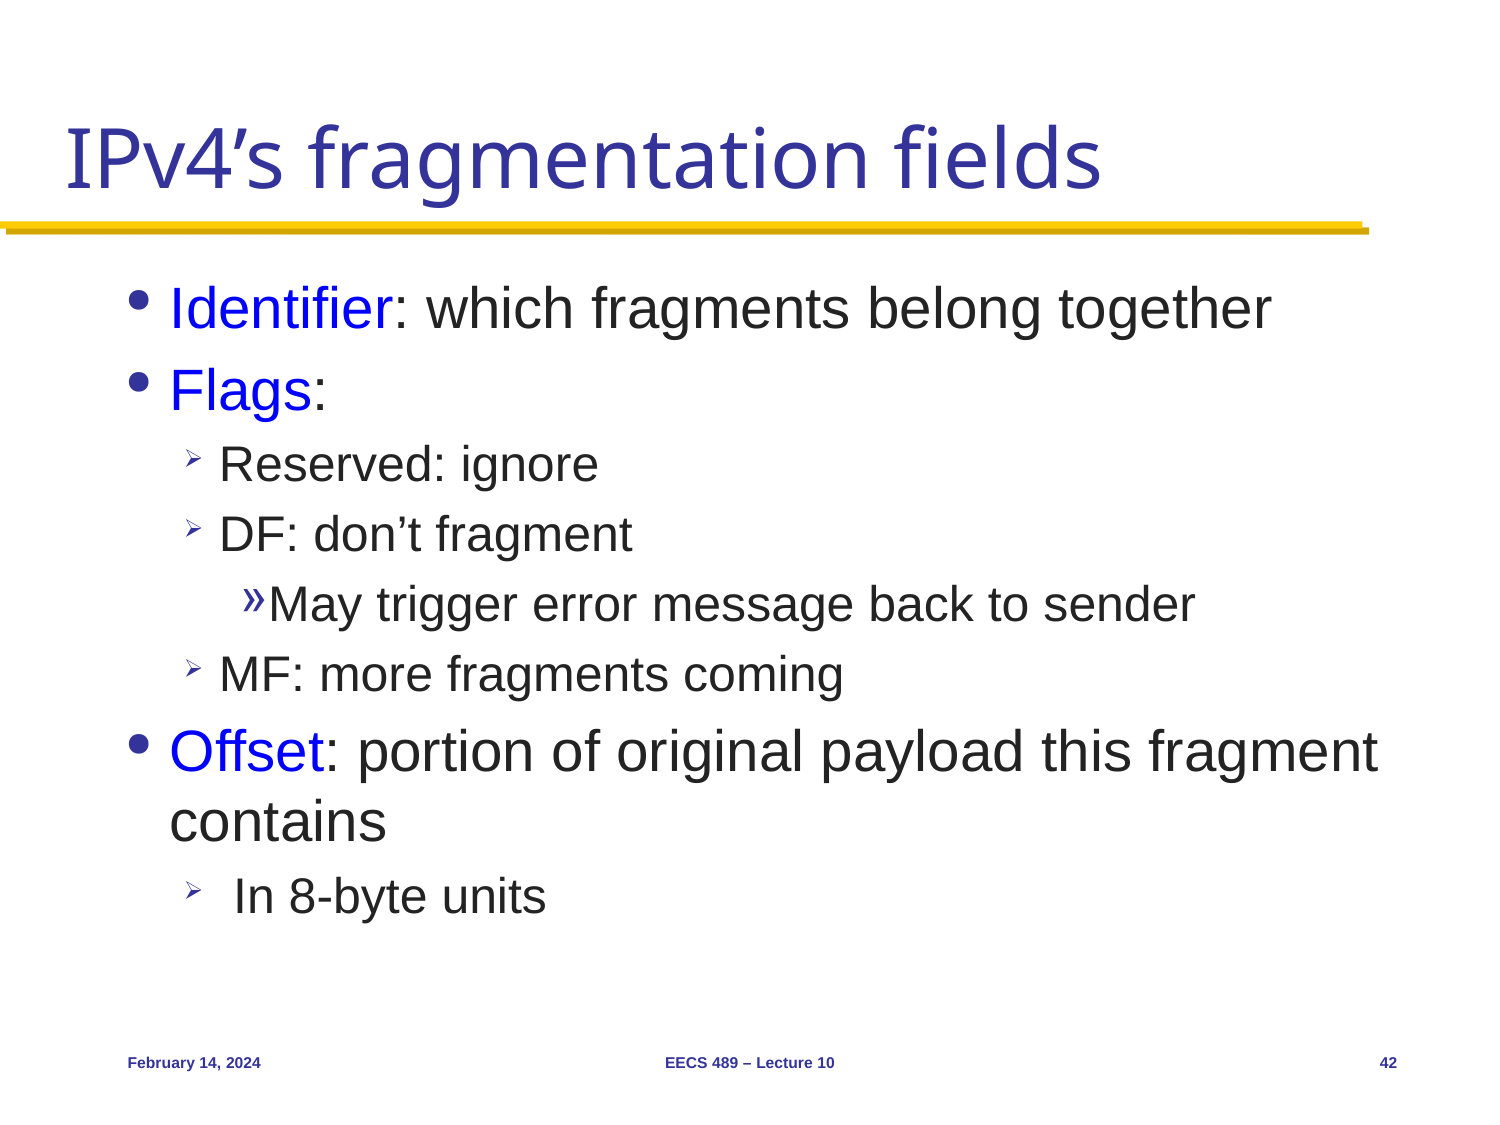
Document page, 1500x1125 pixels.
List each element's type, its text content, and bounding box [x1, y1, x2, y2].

footer EECS 489 – Lecture 10 [512, 1024, 988, 1101]
title IPv4’s fragmentation fields [49, 24, 1451, 213]
slide_number 42 [1312, 1024, 1413, 1101]
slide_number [112, 1024, 426, 1101]
list Identifier: which fragments belong together Flags: Reserved: ignore DF: don’t fragment May trigger error message back to sender MF: more fragments coming Offset: portion of original payload this fragment contains In 8-byte units [112, 262, 1413, 988]
